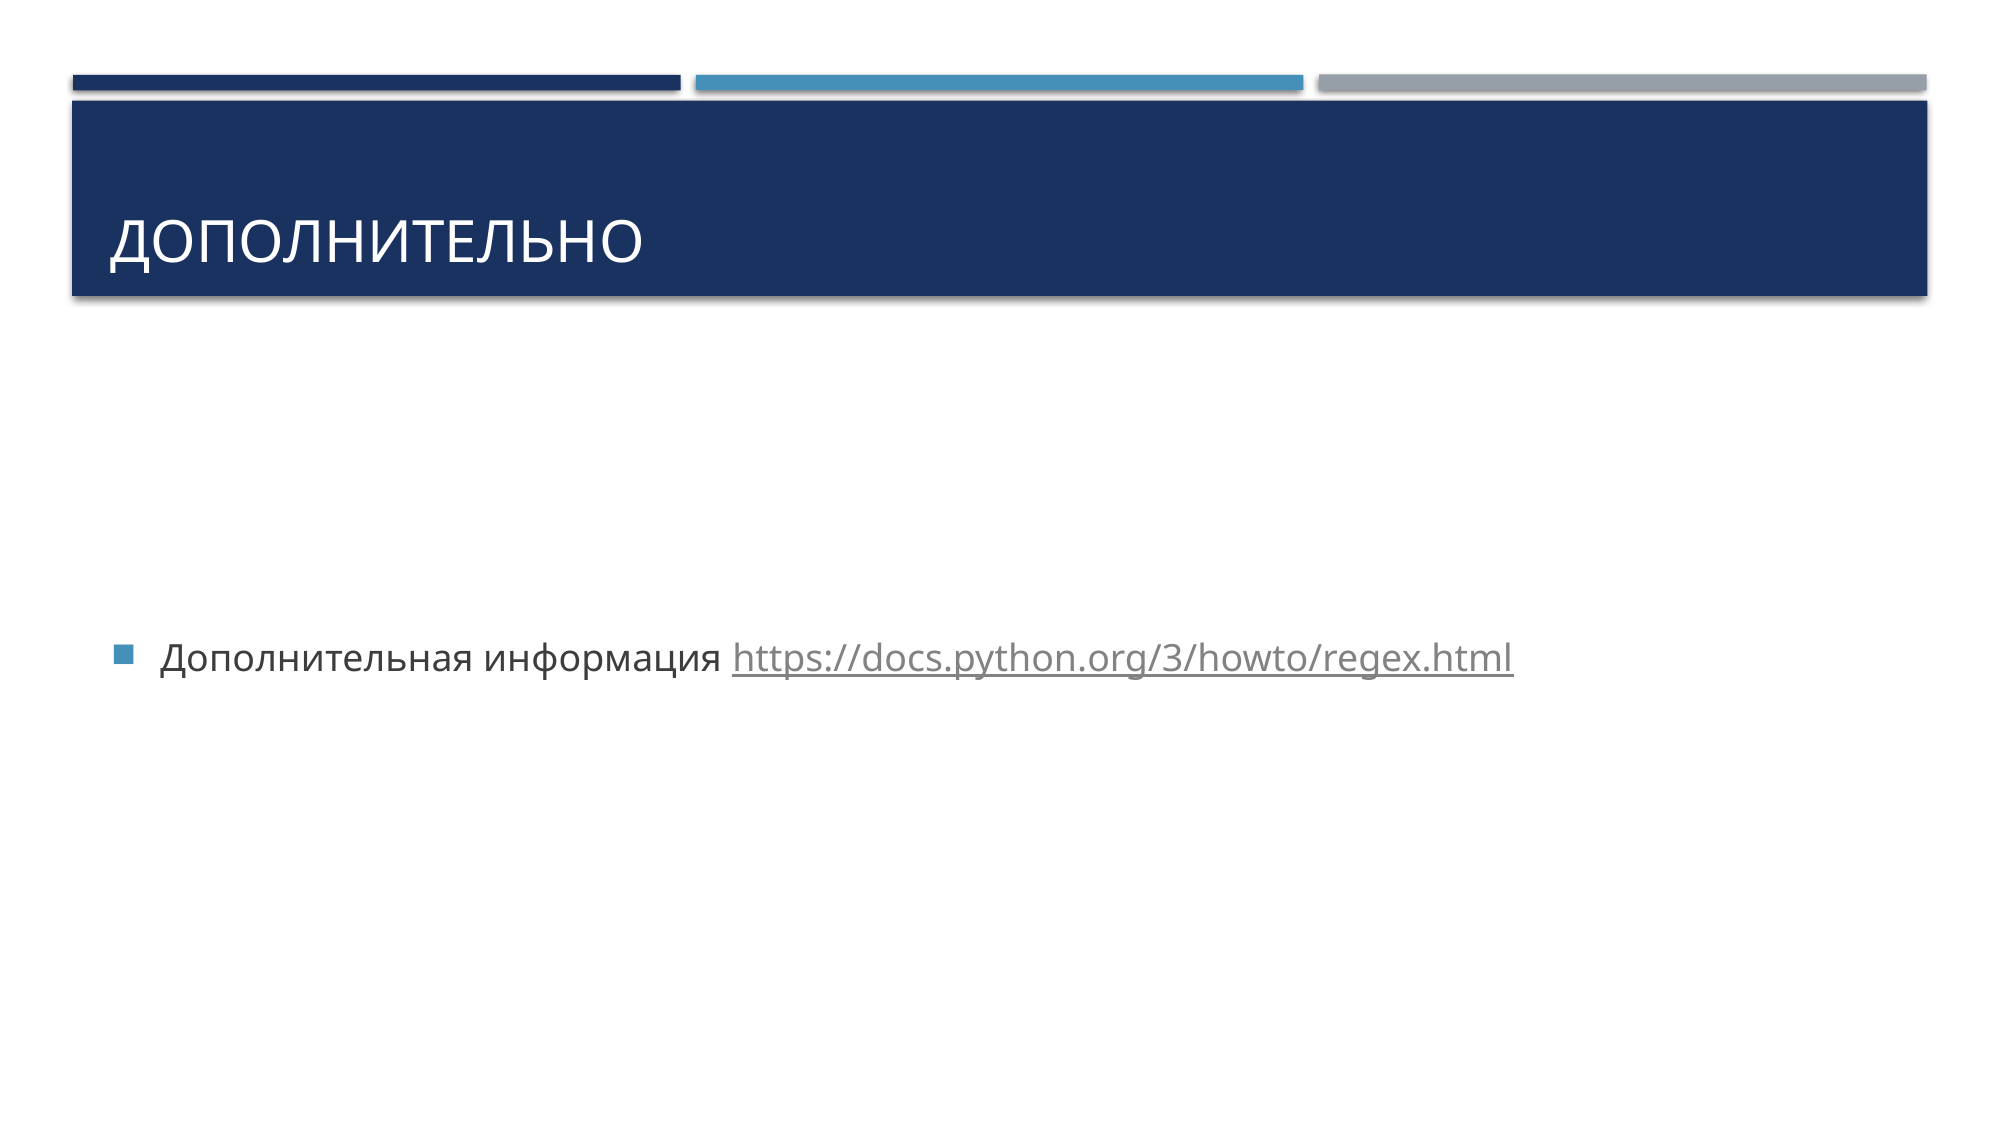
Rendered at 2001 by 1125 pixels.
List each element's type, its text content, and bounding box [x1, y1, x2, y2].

title Дополнительно [95, 115, 1905, 282]
list Дополнительная информация https://docs.python.org/3/howto/regex.html [95, 357, 1905, 962]
